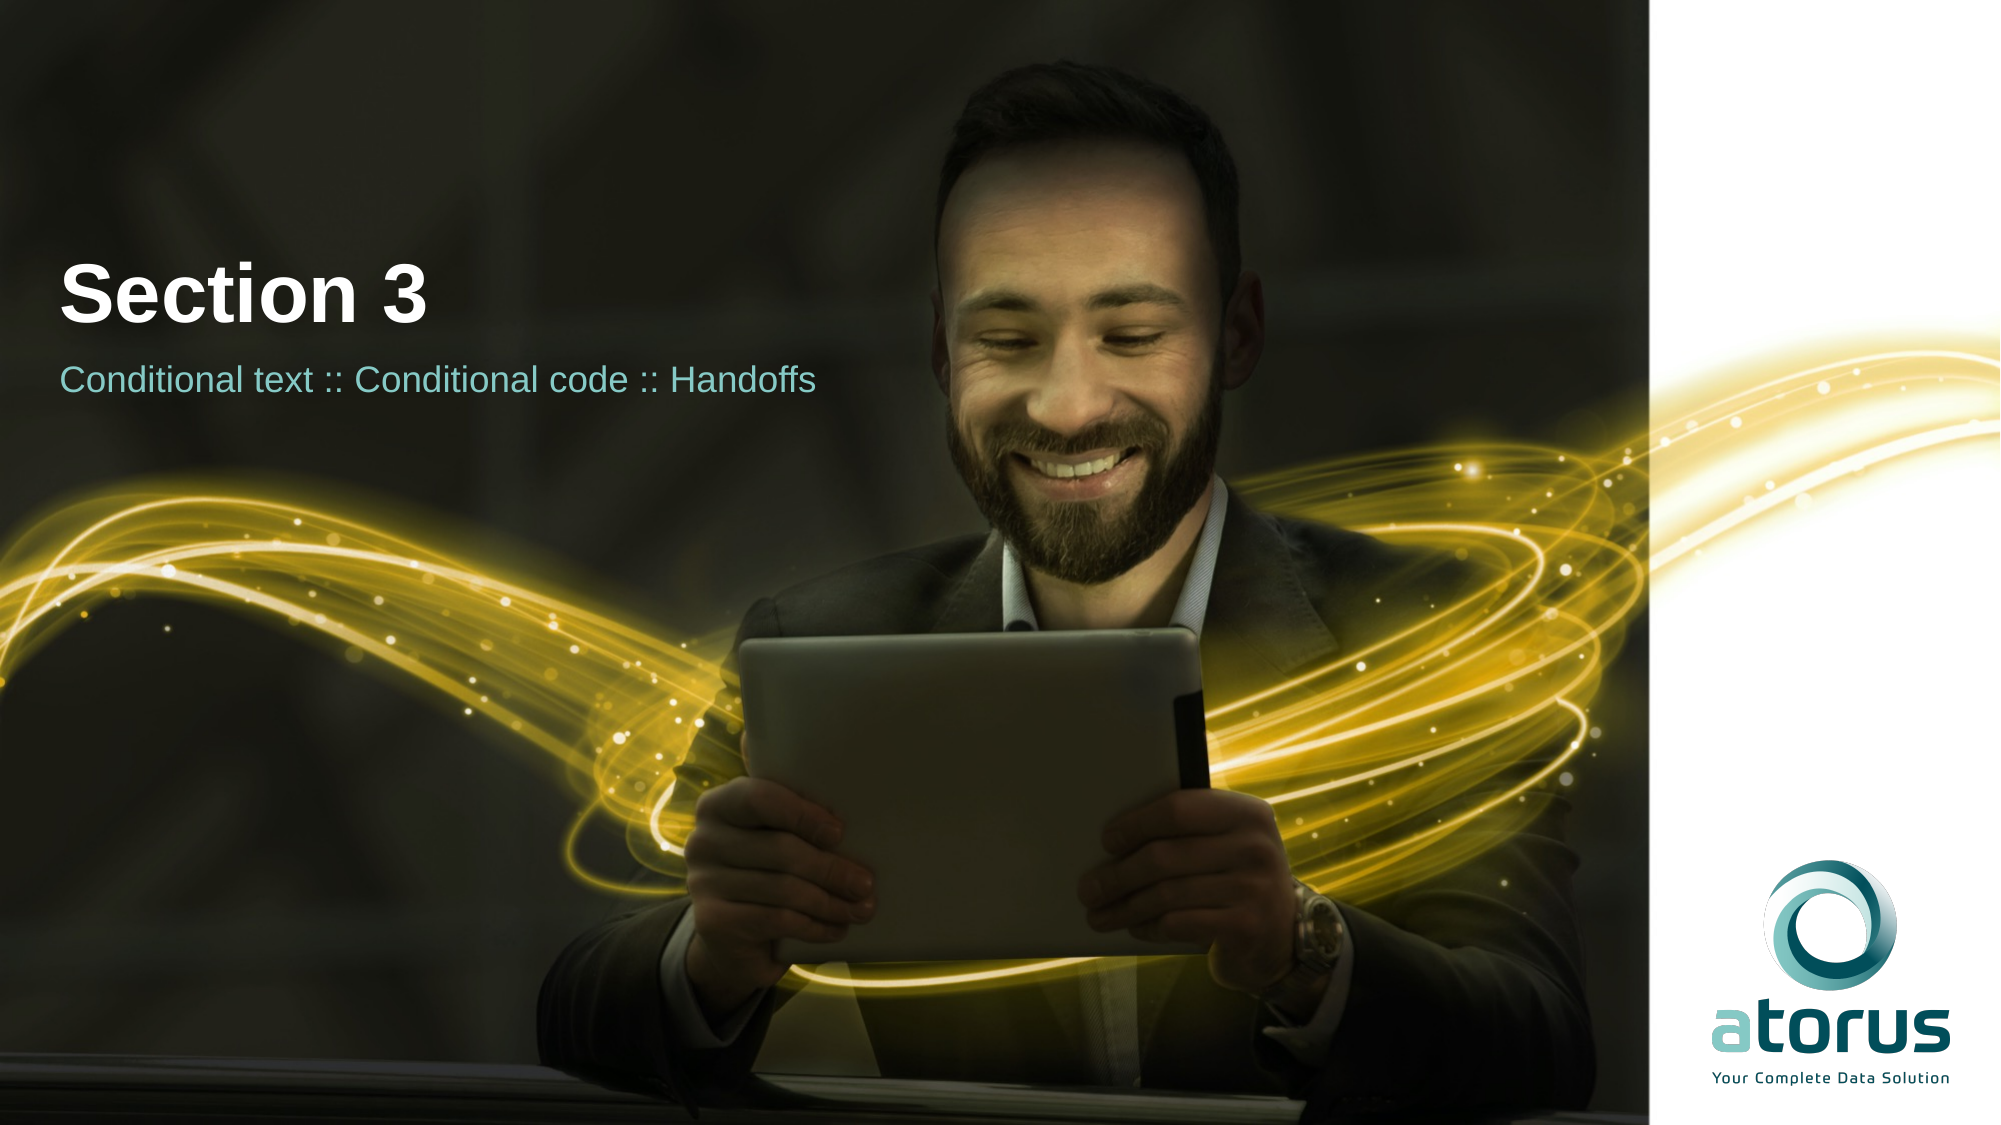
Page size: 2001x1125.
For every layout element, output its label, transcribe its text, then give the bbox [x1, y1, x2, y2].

title Section 3 [44, 75, 870, 347]
picture [0, 0, 2001, 1125]
subtitle Conditional text :: Conditional code :: Handoffs [44, 347, 870, 430]
